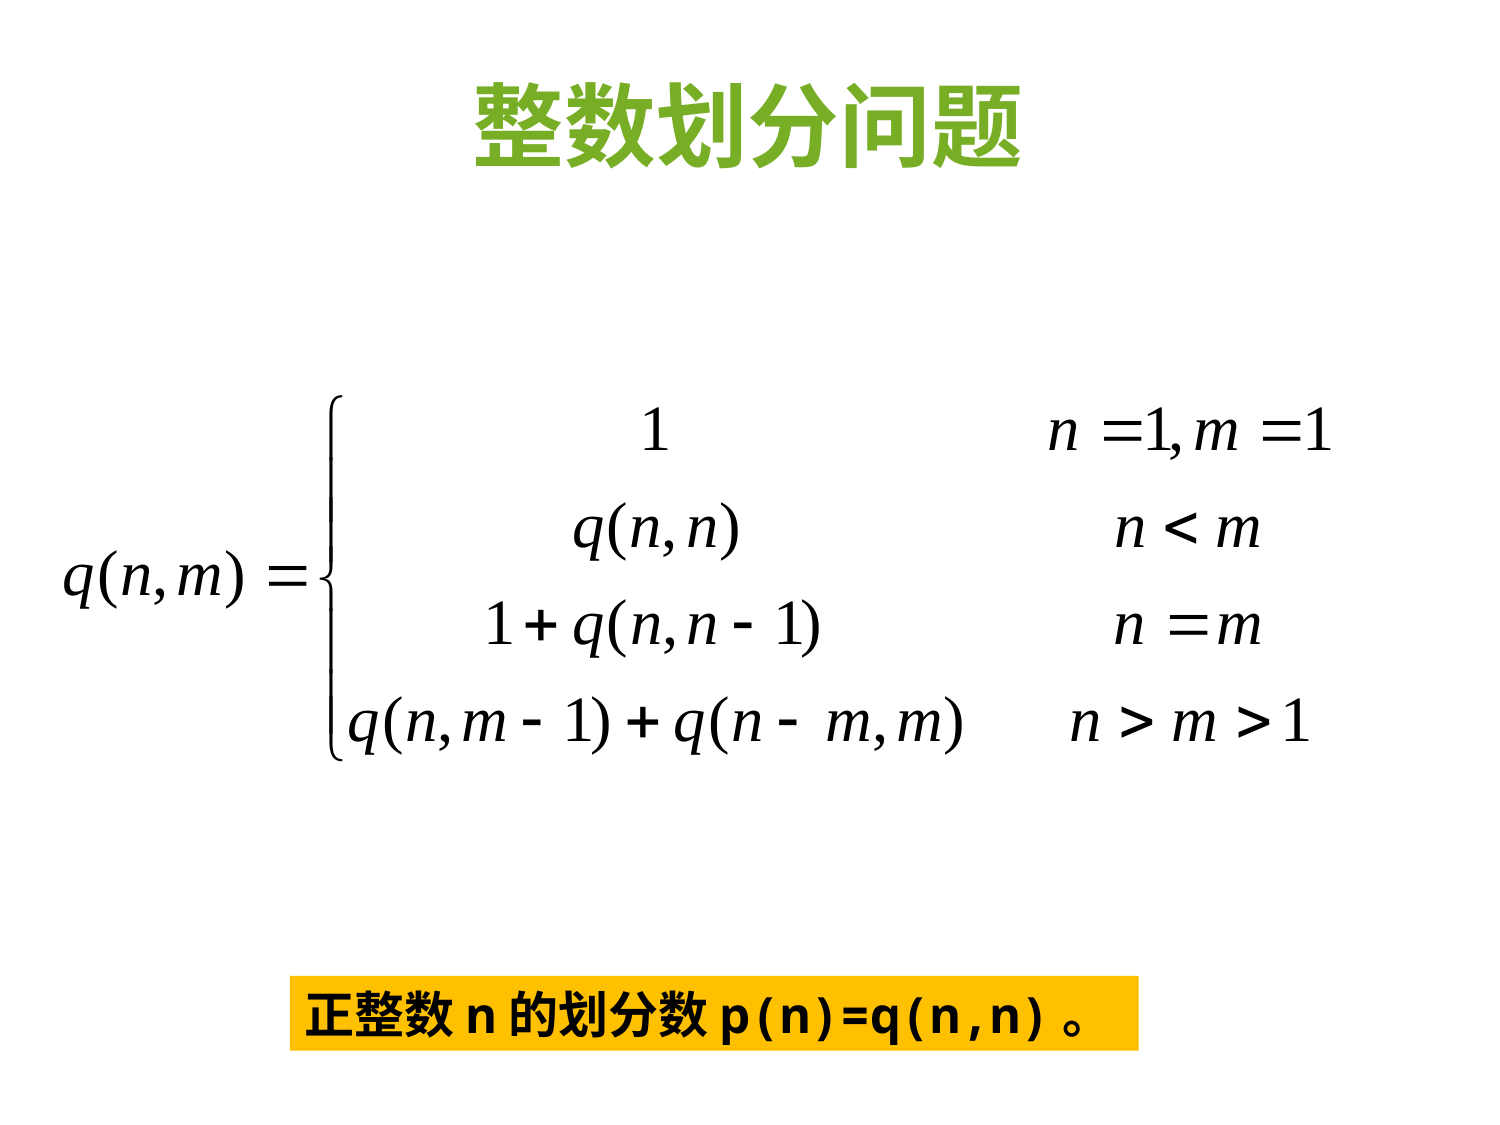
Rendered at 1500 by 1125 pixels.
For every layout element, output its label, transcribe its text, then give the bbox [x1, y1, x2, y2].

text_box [52, 385, 1341, 773]
text_box 正整数n的划分数p(n)=q(n,n)。 [289, 975, 1139, 1051]
text_box 整数划分问题 [110, 30, 1386, 218]
